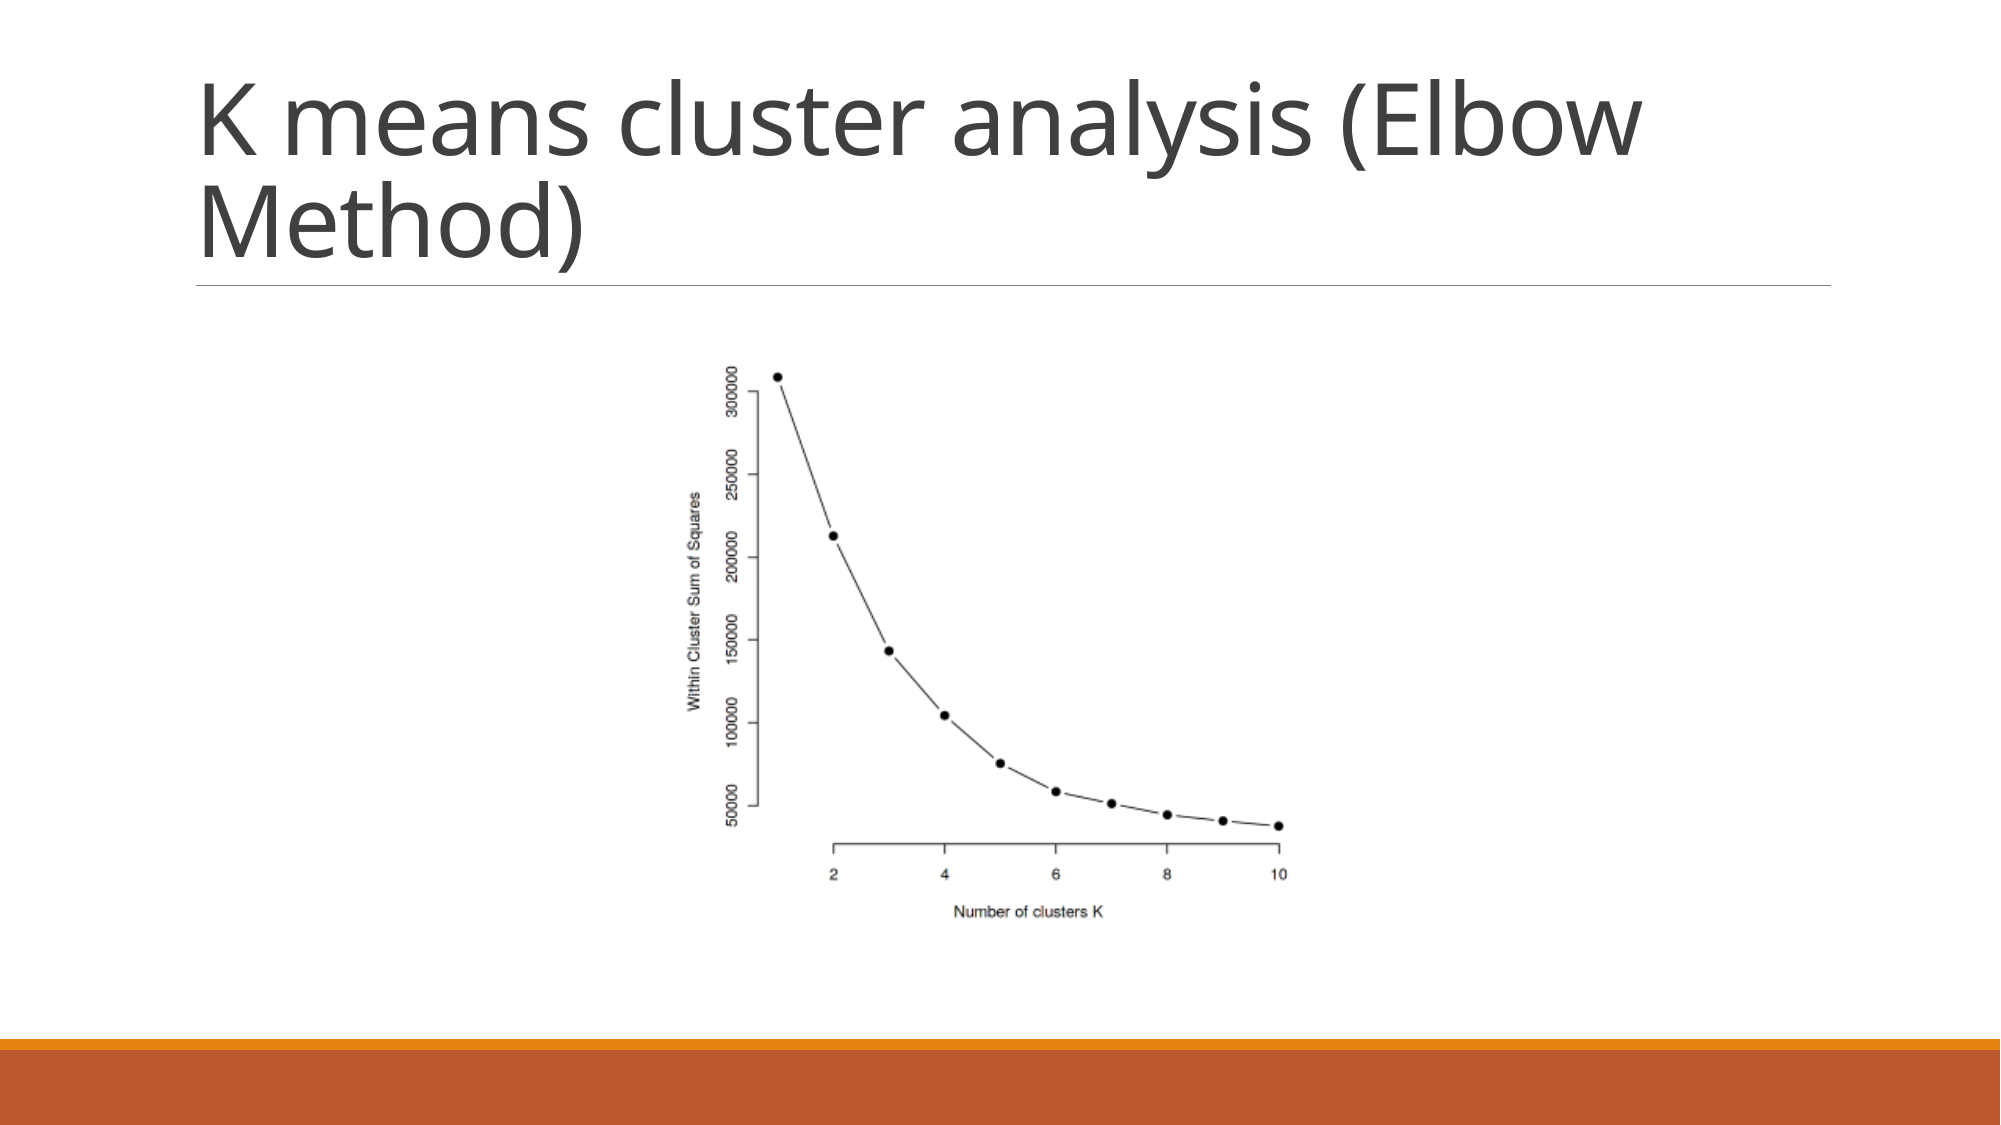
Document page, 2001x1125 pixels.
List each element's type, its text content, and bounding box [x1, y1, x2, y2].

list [658, 342, 1351, 924]
title K means cluster analysis (Elbow Method) [180, 47, 1830, 285]
